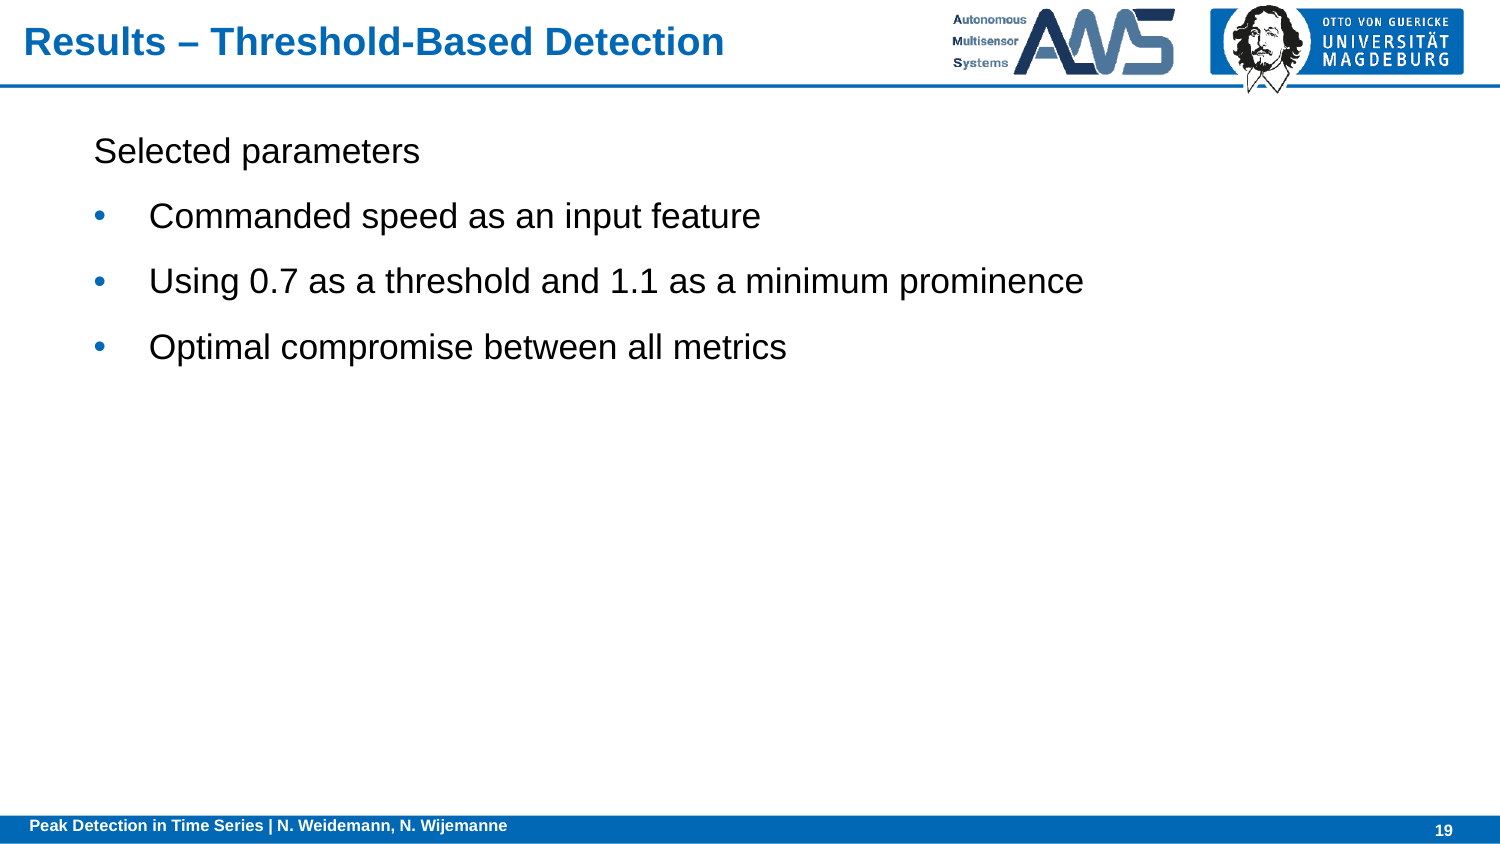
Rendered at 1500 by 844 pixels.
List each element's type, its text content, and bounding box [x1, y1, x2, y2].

list Selected parameters Commanded speed as an input feature Using 0.7 as a threshold and 1.1 as a minimum prominence Optimal compromise between all metrics [59, 123, 1441, 721]
text_box Peak Detection in Time Series | N. Weidemann, N. Wijemanne [14, 804, 666, 844]
picture [0, 0, 1500, 103]
slide_number 19 [1312, 815, 1454, 844]
title Results – Threshold-Based Detection [0, 0, 943, 86]
